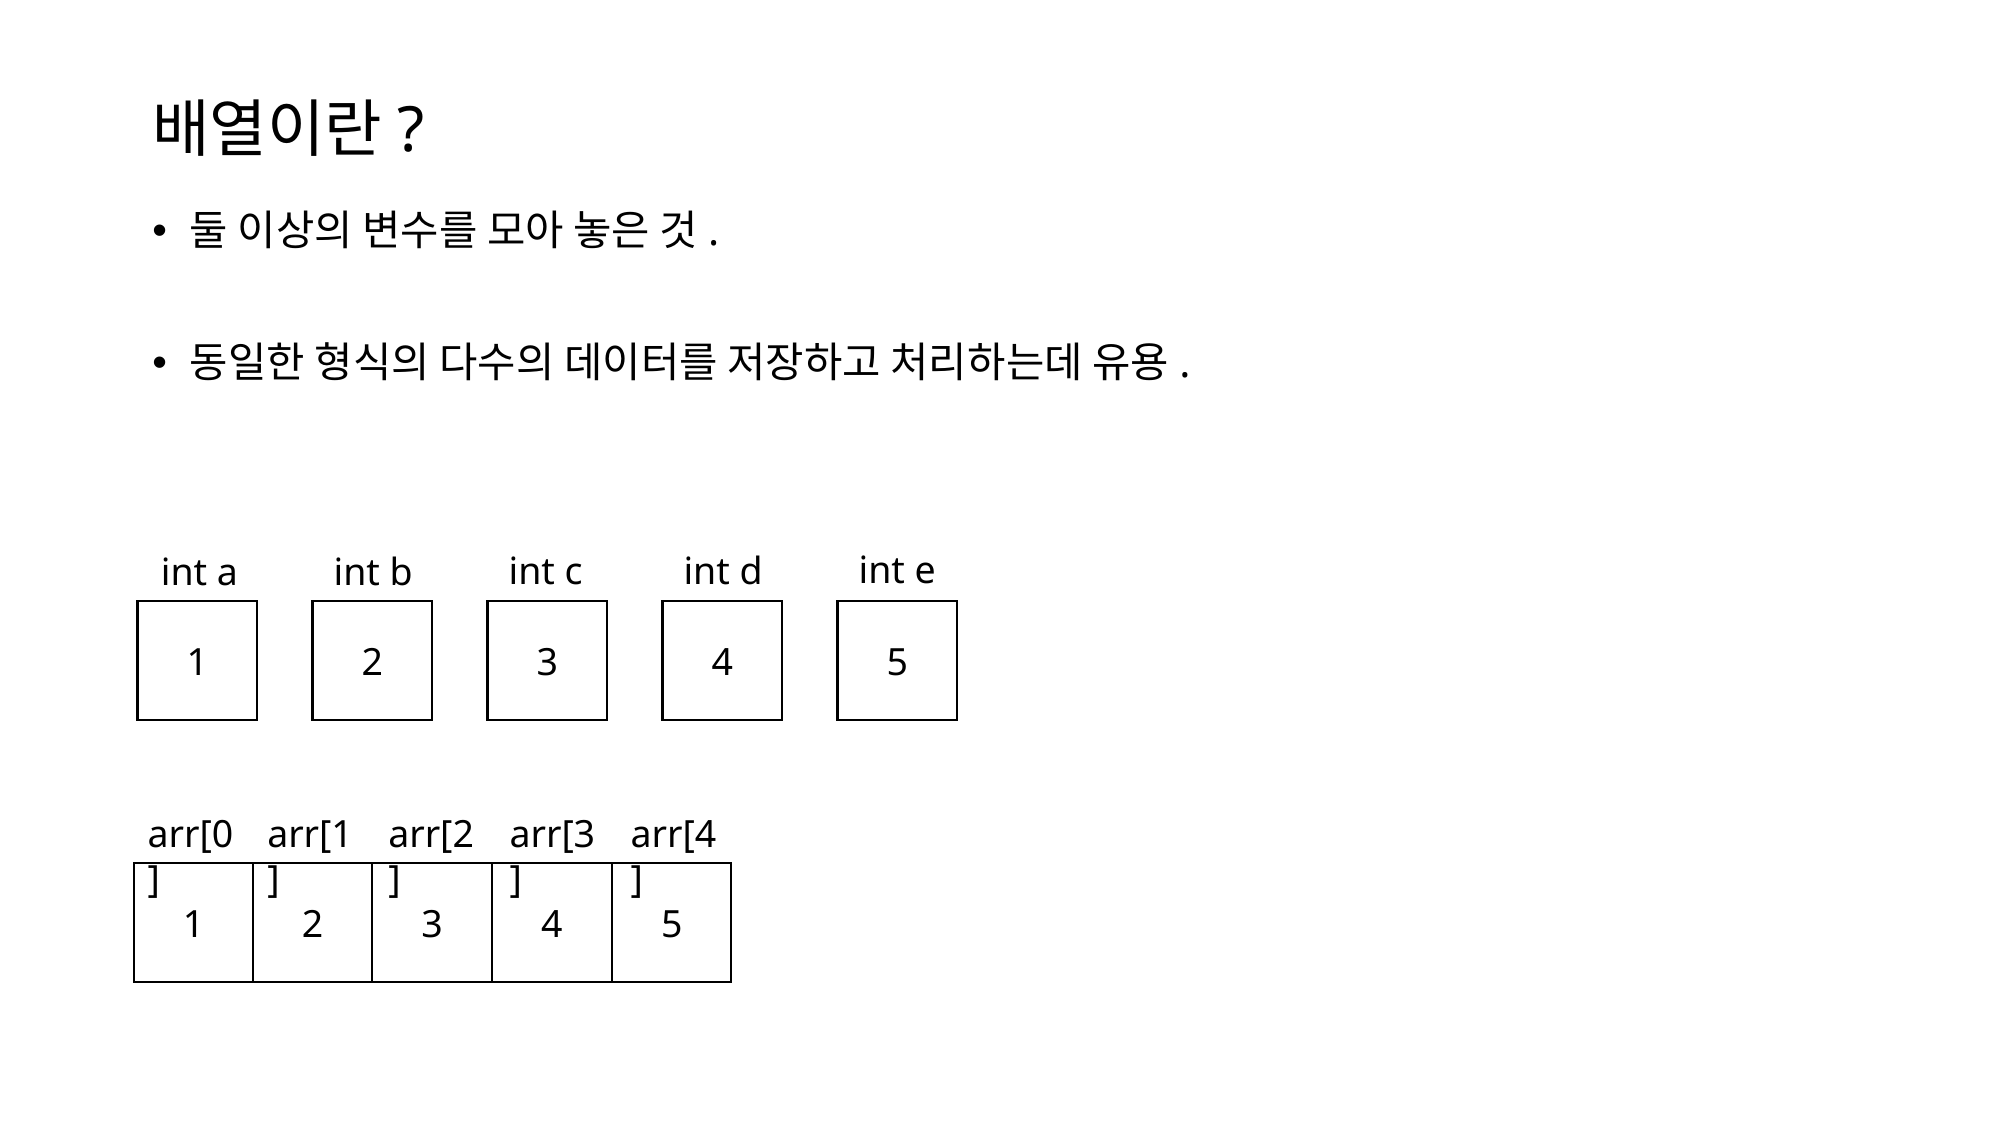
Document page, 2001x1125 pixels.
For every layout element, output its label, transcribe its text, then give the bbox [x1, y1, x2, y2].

text_box int d [668, 539, 780, 600]
text_box 1 [137, 600, 258, 721]
text_box 4 [662, 600, 783, 721]
text_box 3 [372, 908, 492, 983]
text_box arr[1] [252, 802, 373, 908]
text_box 2 [312, 600, 433, 721]
text_box arr[4] [615, 802, 737, 908]
text_box 1 [133, 908, 252, 983]
text_box int a [145, 540, 254, 601]
text_box int c [493, 539, 600, 600]
text_box int e [843, 538, 952, 599]
title 배열이란? [137, 59, 1863, 202]
text_box 5 [611, 908, 732, 983]
list 둘 이상의 변수를 모아 놓은 것. 동일한 형식의 다수의 데이터를 저장하고 처리하는데 유용. [137, 202, 1863, 1014]
text_box 2 [252, 908, 372, 983]
text_box arr[0] [132, 802, 252, 908]
text_box arr[3] [494, 802, 615, 908]
text_box arr[2] [373, 802, 494, 908]
text_box 4 [492, 908, 611, 983]
text_box 3 [487, 600, 608, 721]
text_box 5 [837, 600, 958, 721]
text_box int b [318, 540, 429, 601]
